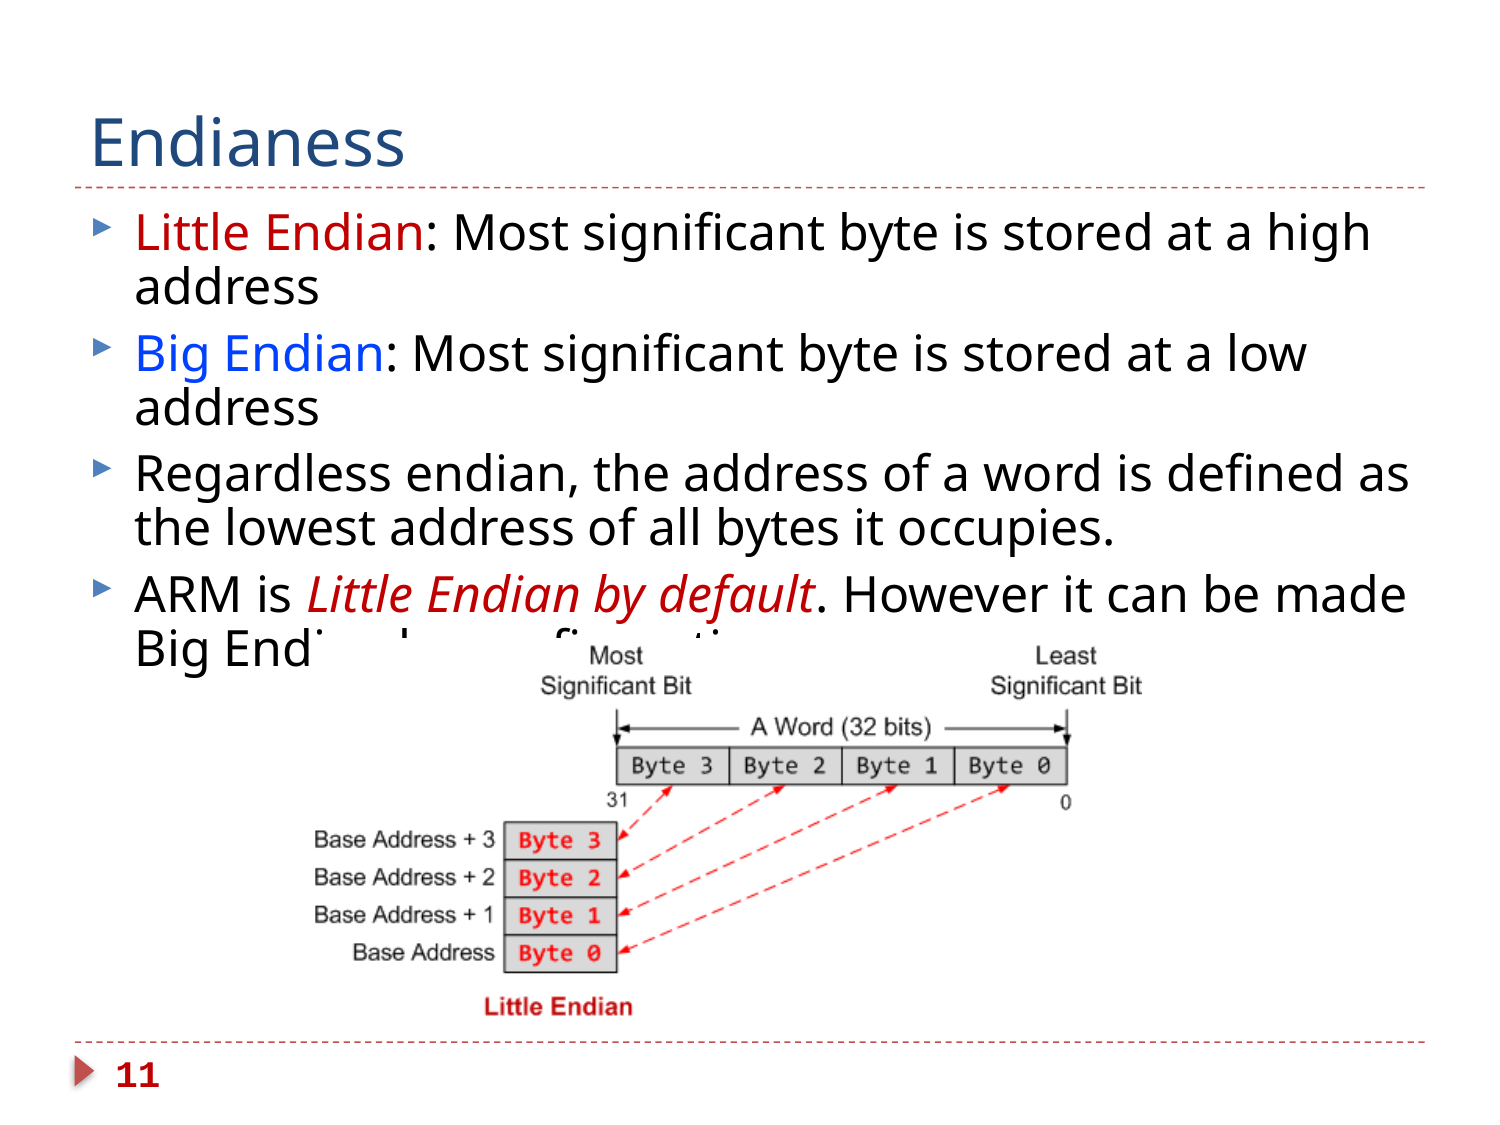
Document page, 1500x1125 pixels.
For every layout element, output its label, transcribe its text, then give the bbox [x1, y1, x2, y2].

slide_number 11 [100, 1042, 426, 1103]
title Endianess [75, 24, 1425, 188]
list Little Endian: Most significant byte is stored at a high address Big Endian: Most significant byte is stored at a low address Regardless endian, the address of a word is defined as the lowest address of all bytes it occupies. ARM is Little Endian by default. However it can be made Big Endian by configuration. [75, 200, 1464, 1010]
picture [314, 638, 1142, 1022]
